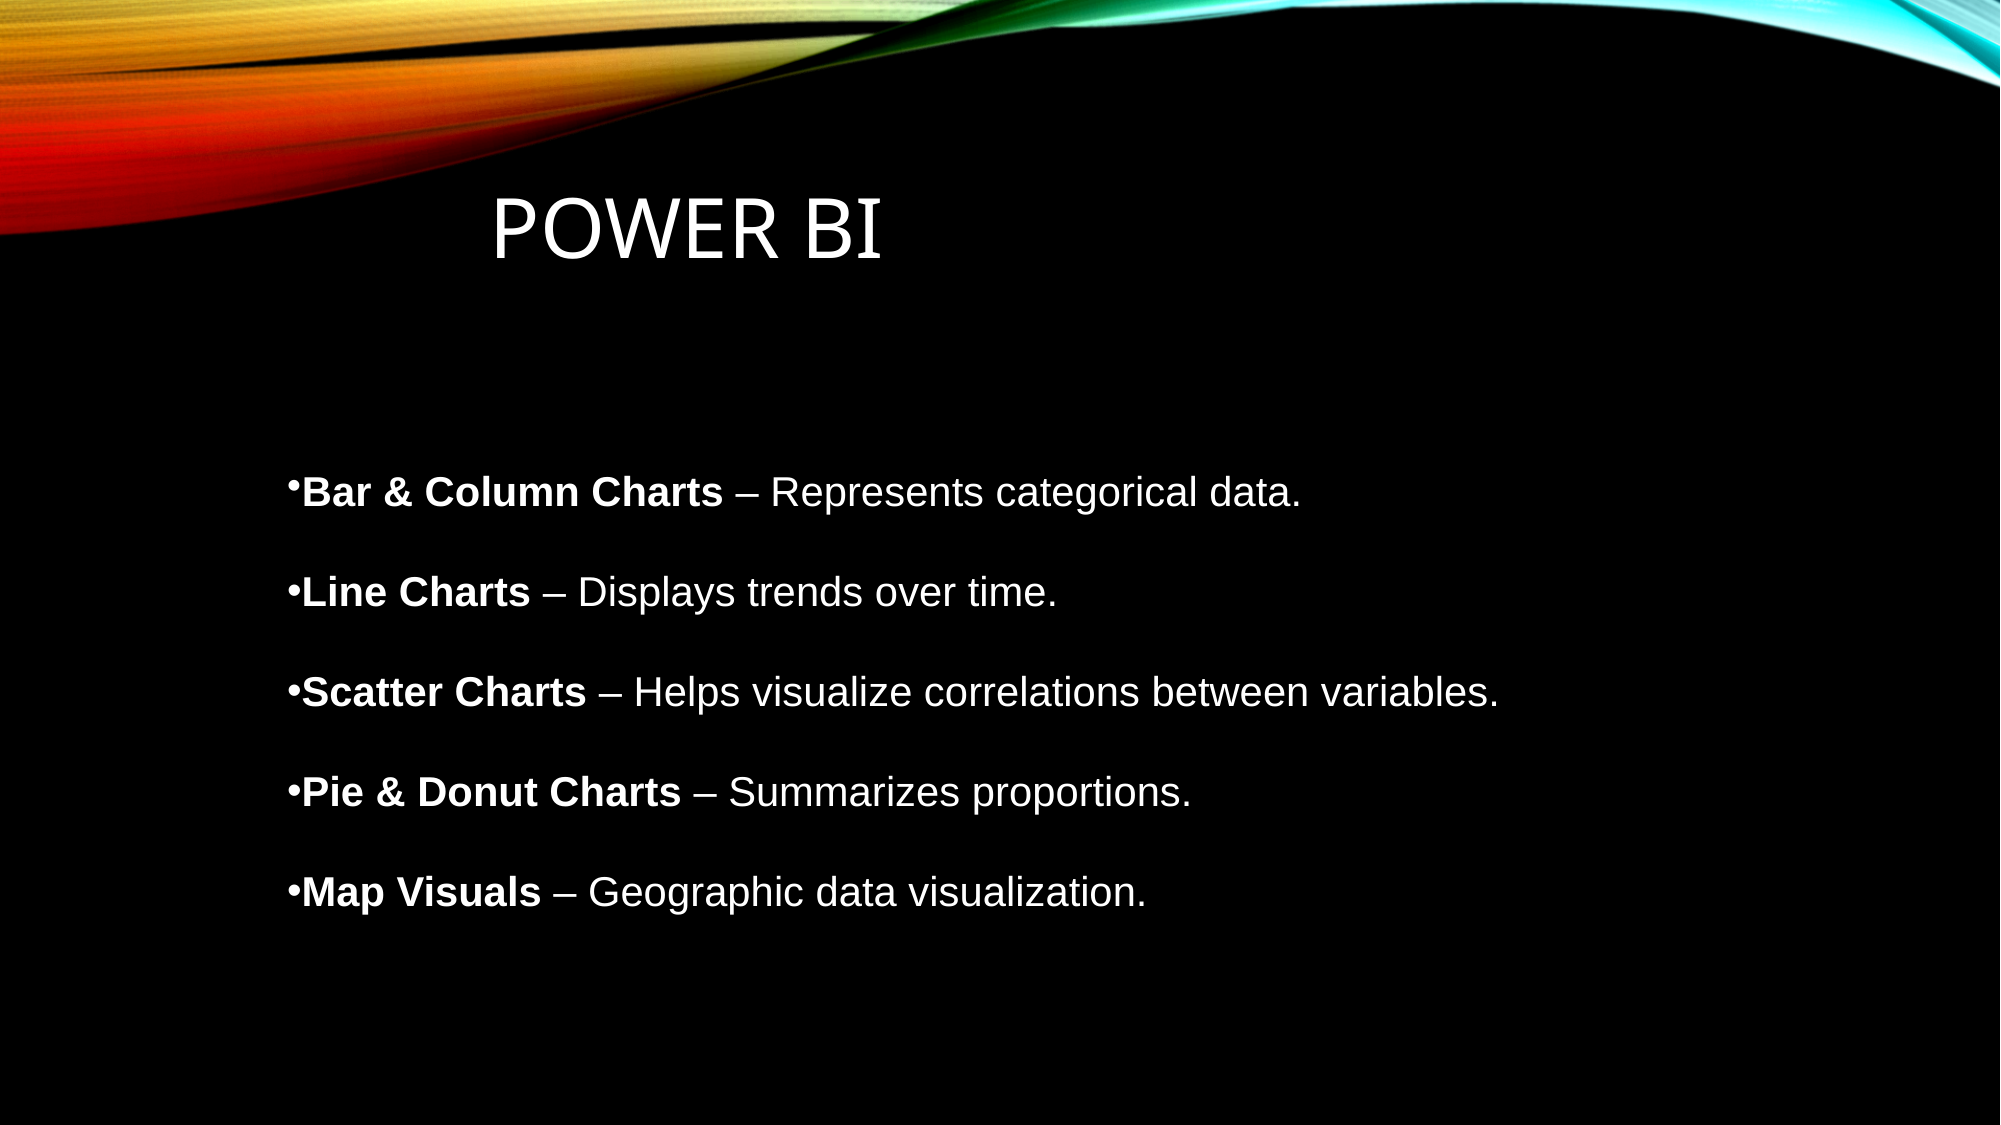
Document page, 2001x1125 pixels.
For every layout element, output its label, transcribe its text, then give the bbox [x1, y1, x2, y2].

title POWER BI [474, 125, 1888, 338]
list Bar & Column Charts – Represents categorical data. Line Charts – Displays trends over time. Scatter Charts – Helps visualize correlations between variables. Pie & Donut Charts – Summarizes proportions. Map Visuals – Geographic data visualization. [272, 363, 1524, 1017]
picture [0, 0, 2000, 237]
